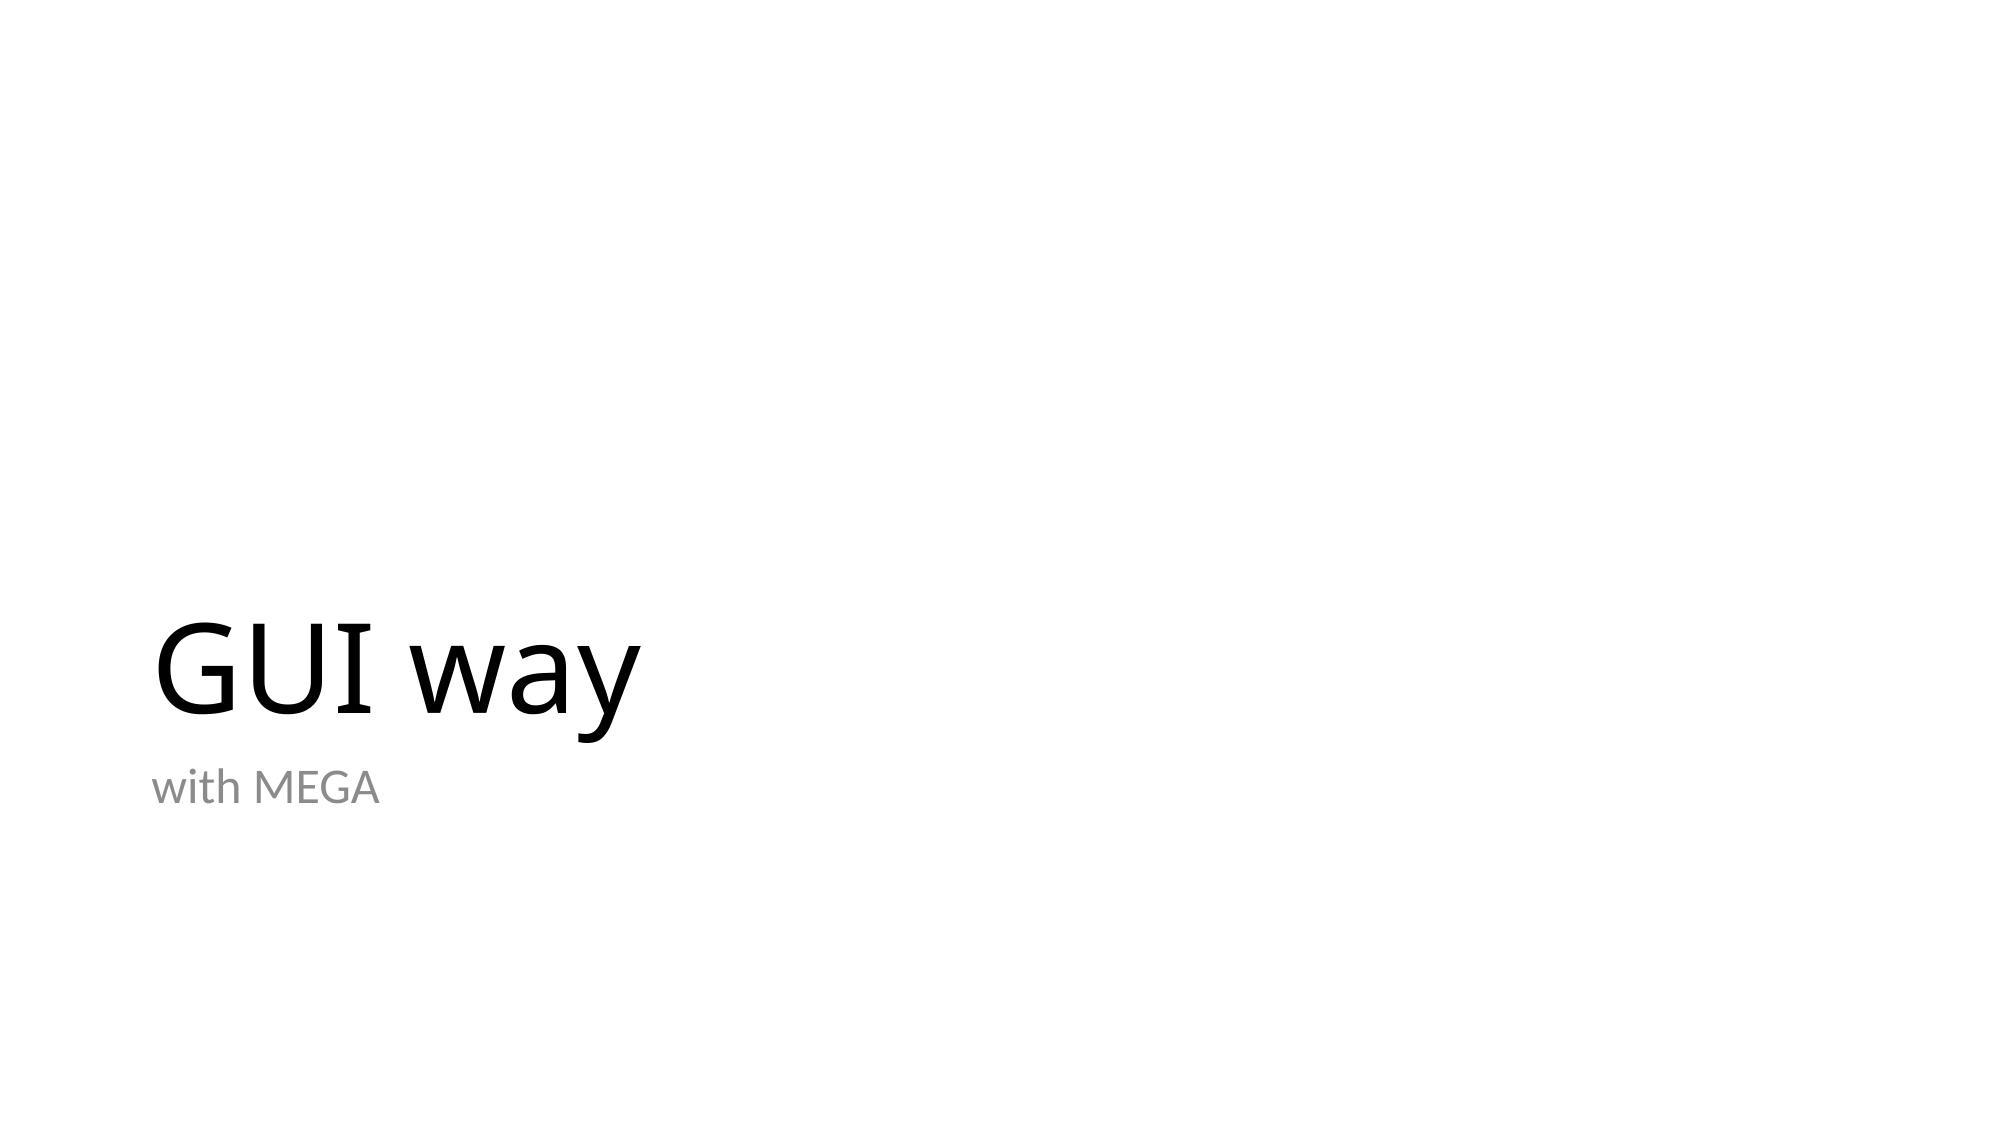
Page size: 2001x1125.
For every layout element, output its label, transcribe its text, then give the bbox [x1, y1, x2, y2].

title GUI way [136, 280, 1862, 749]
list with MEGA [136, 752, 1862, 999]
